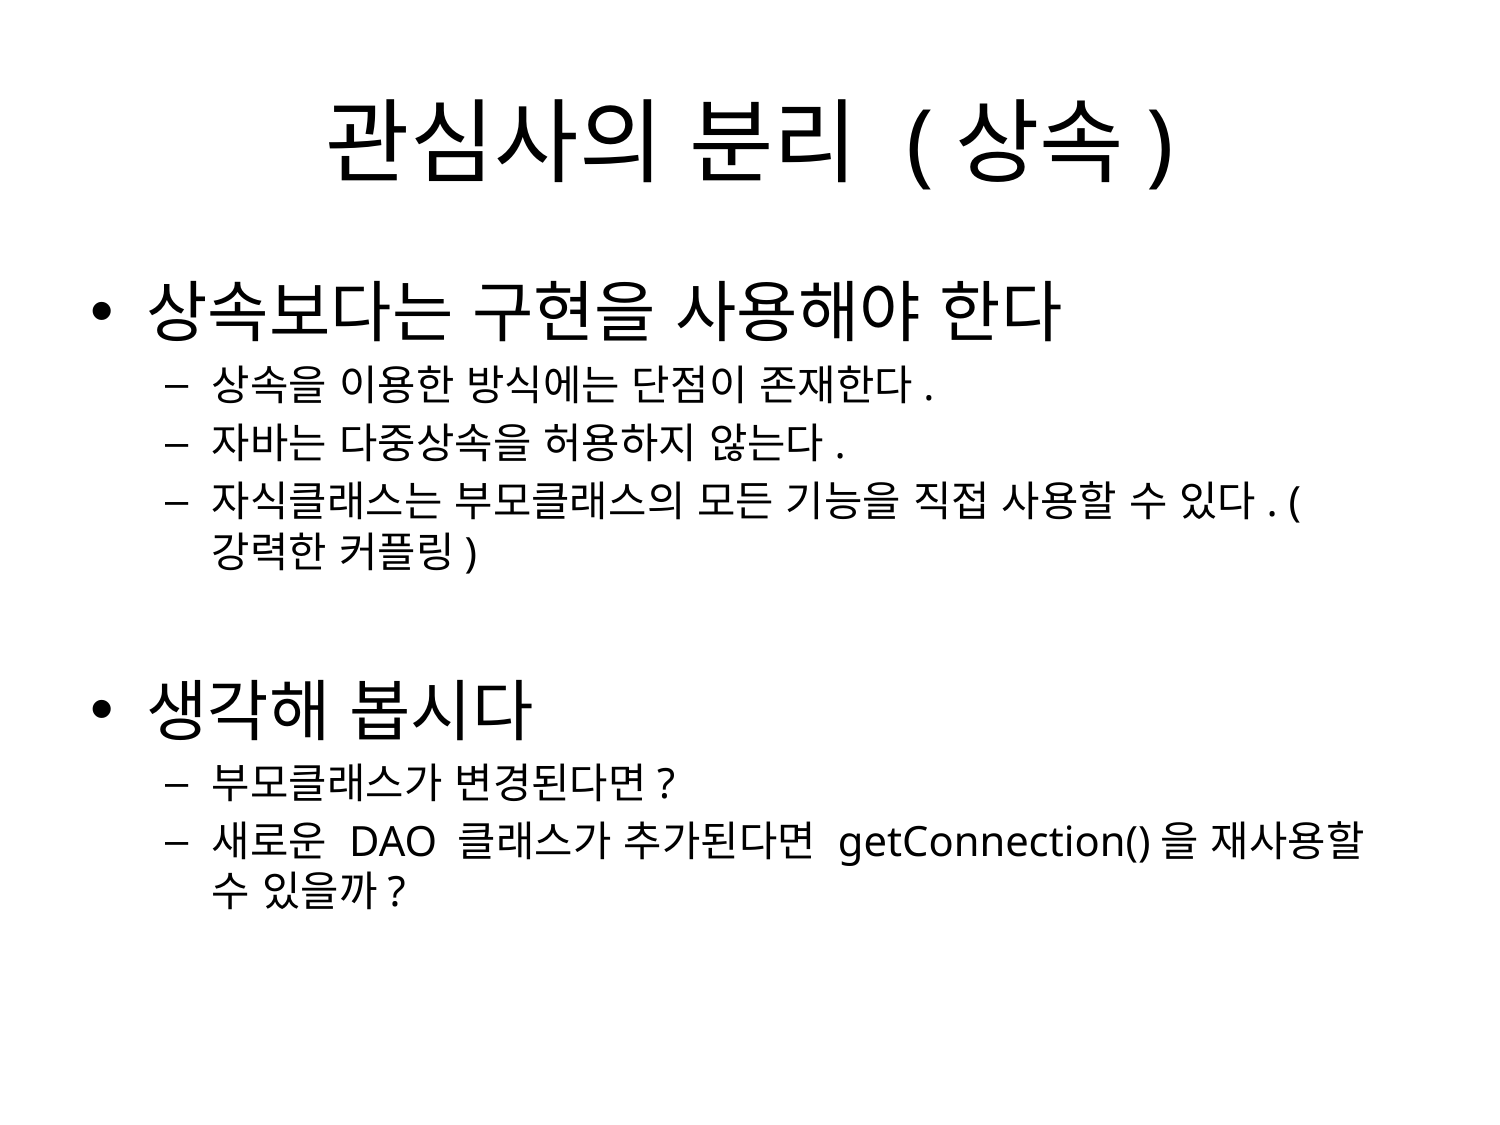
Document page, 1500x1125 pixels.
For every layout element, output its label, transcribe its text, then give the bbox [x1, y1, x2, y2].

list 상속보다는 구현을 사용해야 한다 상속을 이용한 방식에는 단점이 존재한다. 자바는 다중상속을 허용하지 않는다. 자식클래스는 부모클래스의 모든 기능을 직접 사용할 수 있다. (강력한 커플링) 생각해 봅시다 부모클래스가 변경된다면? 새로운 DAO 클래스가 추가된다면 getConnection()을 재사용할 수 있을까? [75, 262, 1425, 1005]
title 관심사의 분리 (상속) [75, 45, 1425, 233]
